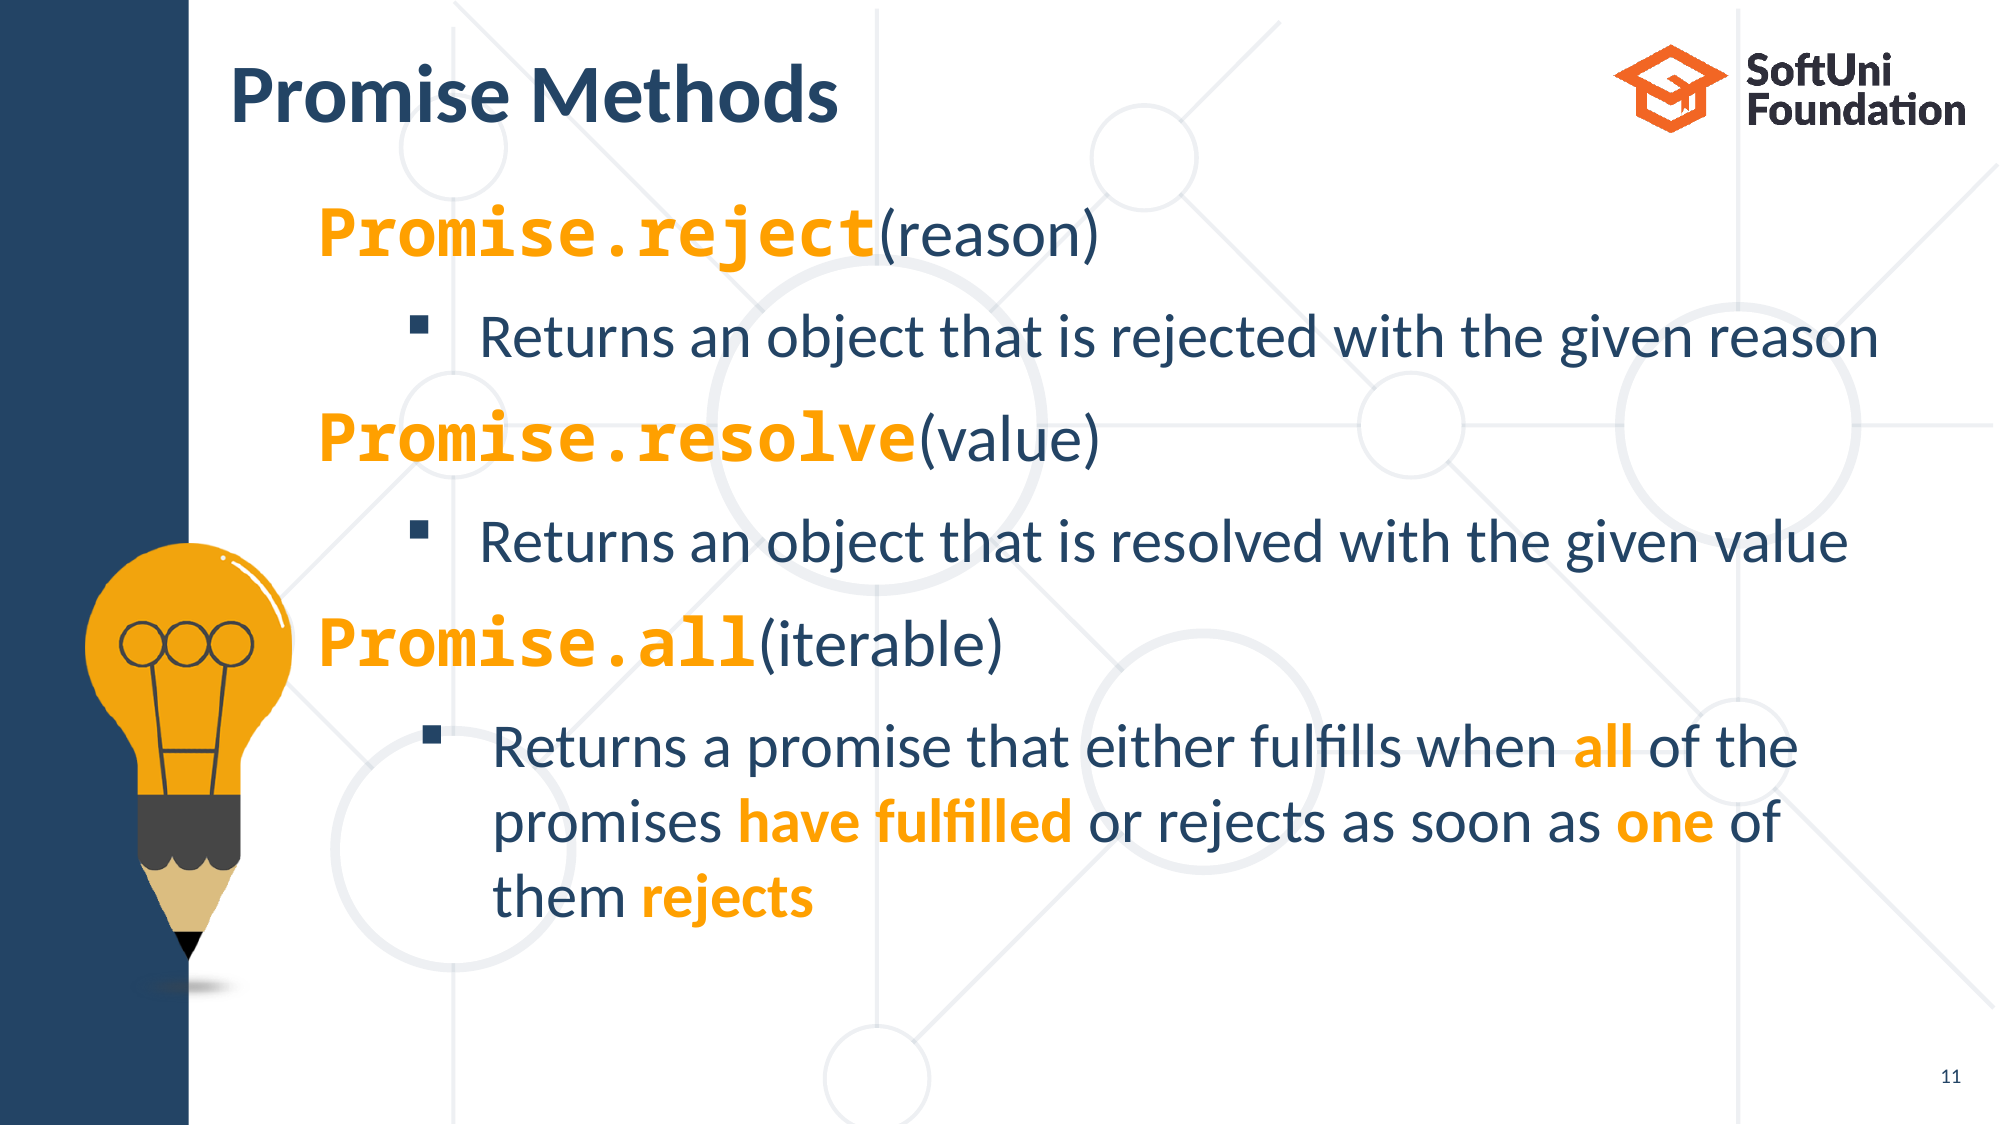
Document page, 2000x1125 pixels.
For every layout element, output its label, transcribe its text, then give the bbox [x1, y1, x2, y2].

picture [85, 543, 292, 1003]
slide_number 11 [1896, 1049, 1968, 1101]
picture [1613, 44, 1965, 133]
list Promise.reject(reason) Returns an object that is rejected with the given reason Promise.resolve(value) Returns an object that is resolved with the given value Promise.all(iterable) Returns a promise that either fulfills when all of the promises have fulfilled or rejects as soon as one of them rejects [299, 183, 1946, 1050]
title Promise Methods [212, 16, 1591, 162]
